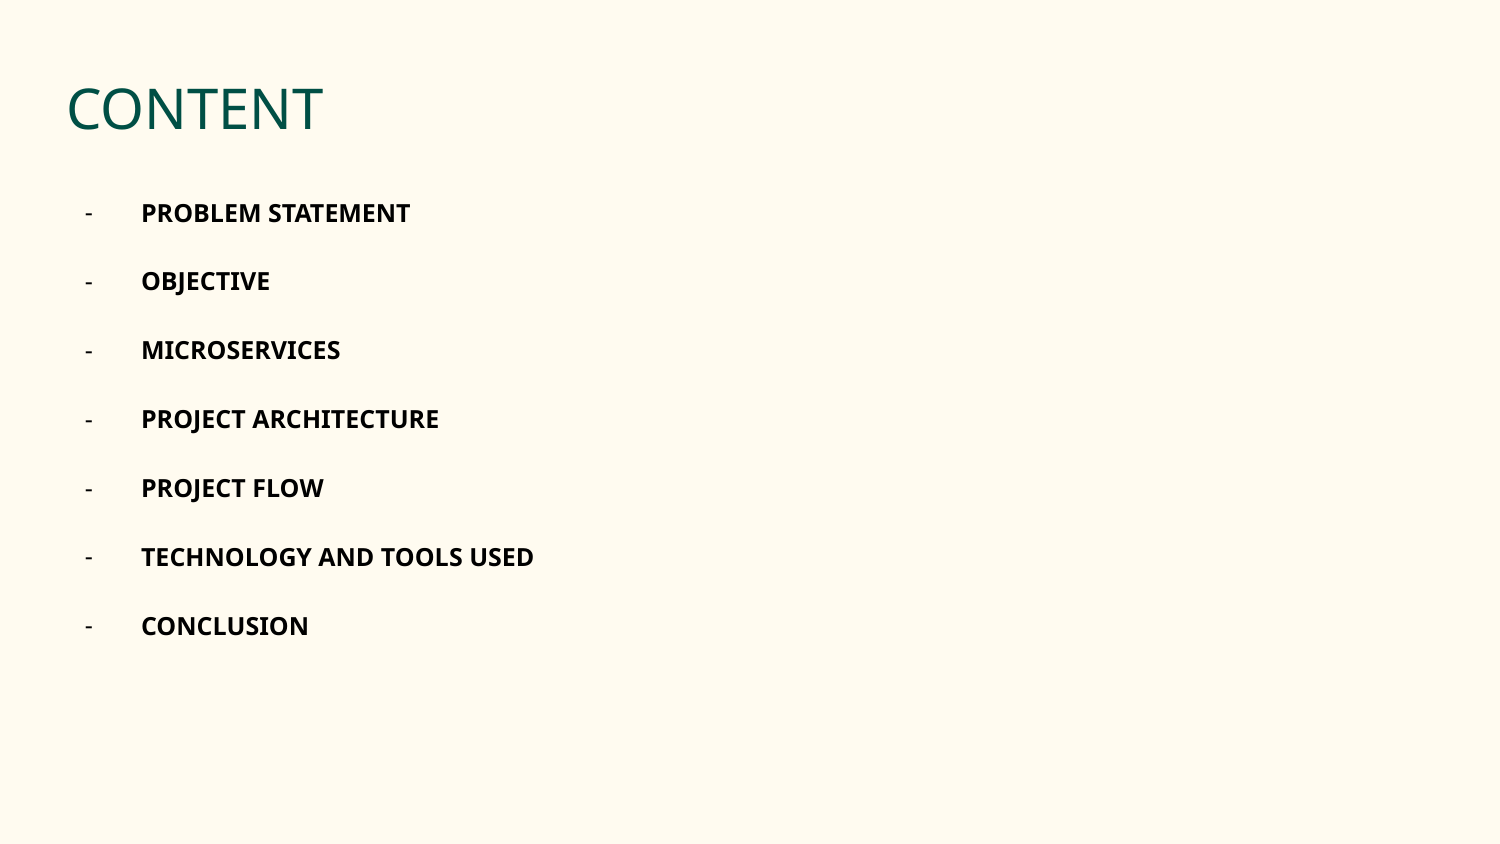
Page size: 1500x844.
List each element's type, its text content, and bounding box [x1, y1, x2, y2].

title CONTENT [51, 32, 512, 157]
list PROBLEM STATEMENT OBJECTIVE MICROSERVICES PROJECT ARCHITECTURE PROJECT FLOW TECHNOLOGY AND TOOLS USED CONCLUSION [51, 177, 660, 700]
